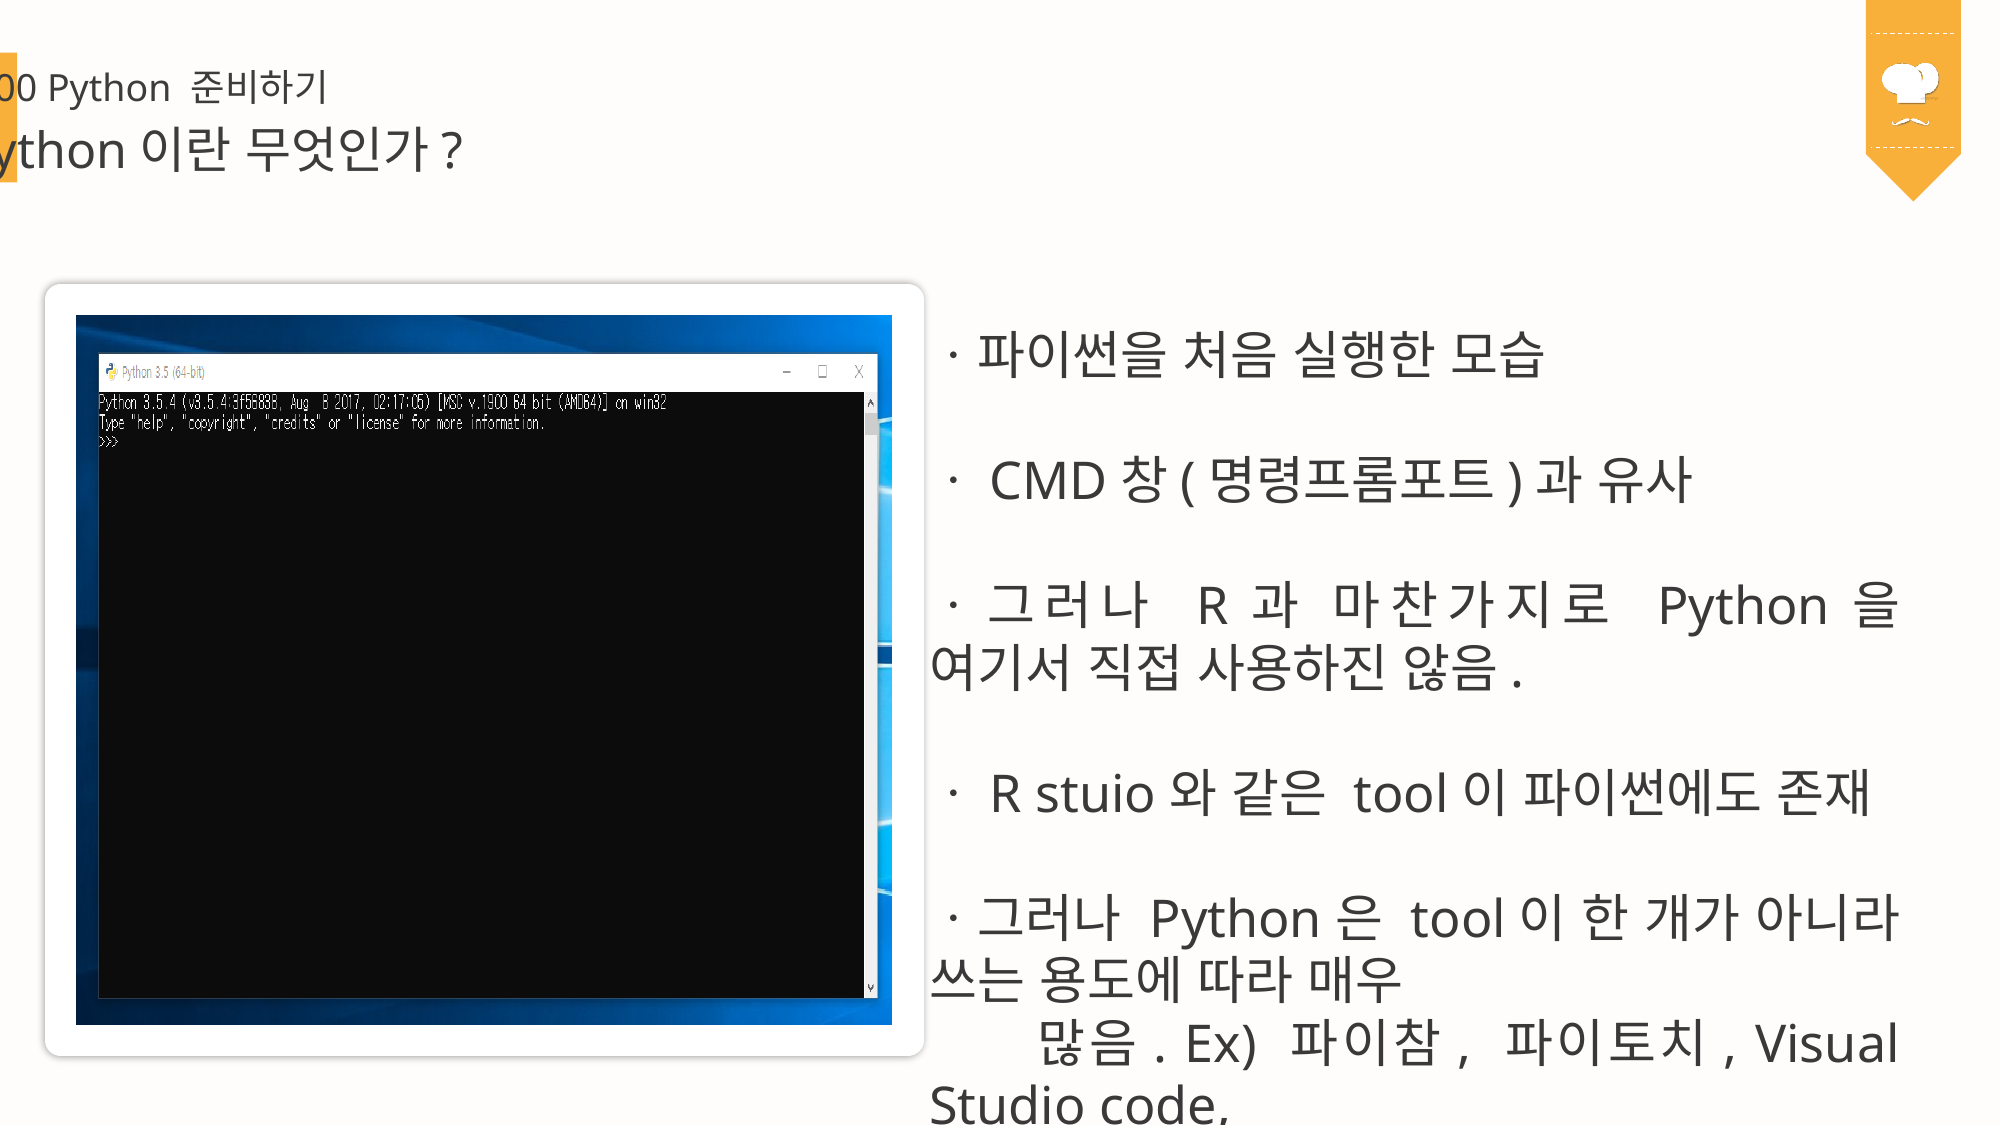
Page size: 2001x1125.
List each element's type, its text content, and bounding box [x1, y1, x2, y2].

picture [76, 315, 893, 1025]
text_box ㆍ파이썬을 처음 실행한 모습 ㆍCMD창(명령프롬포트)과 유사 ㆍ그러나 R과 마찬가지로 Python을 여기서 직접 사용하진 않음. ㆍR stuio와 같은 tool이 파이썬에도 존재 ㆍ그러나 Python은 tool이 한 개가 아니라 쓰는 용도에 따라 매우 많음. Ex) 파이참, 파이토치, Visual Studio code, Visual studio 2017, spyder, jupyter notebook 등등…. [914, 315, 1915, 1125]
text_box 00 Python 준비하기 [0, 56, 344, 110]
text_box [0, 52, 18, 56]
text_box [1865, 0, 1961, 202]
text_box Python이란 무엇인가? [0, 110, 479, 186]
